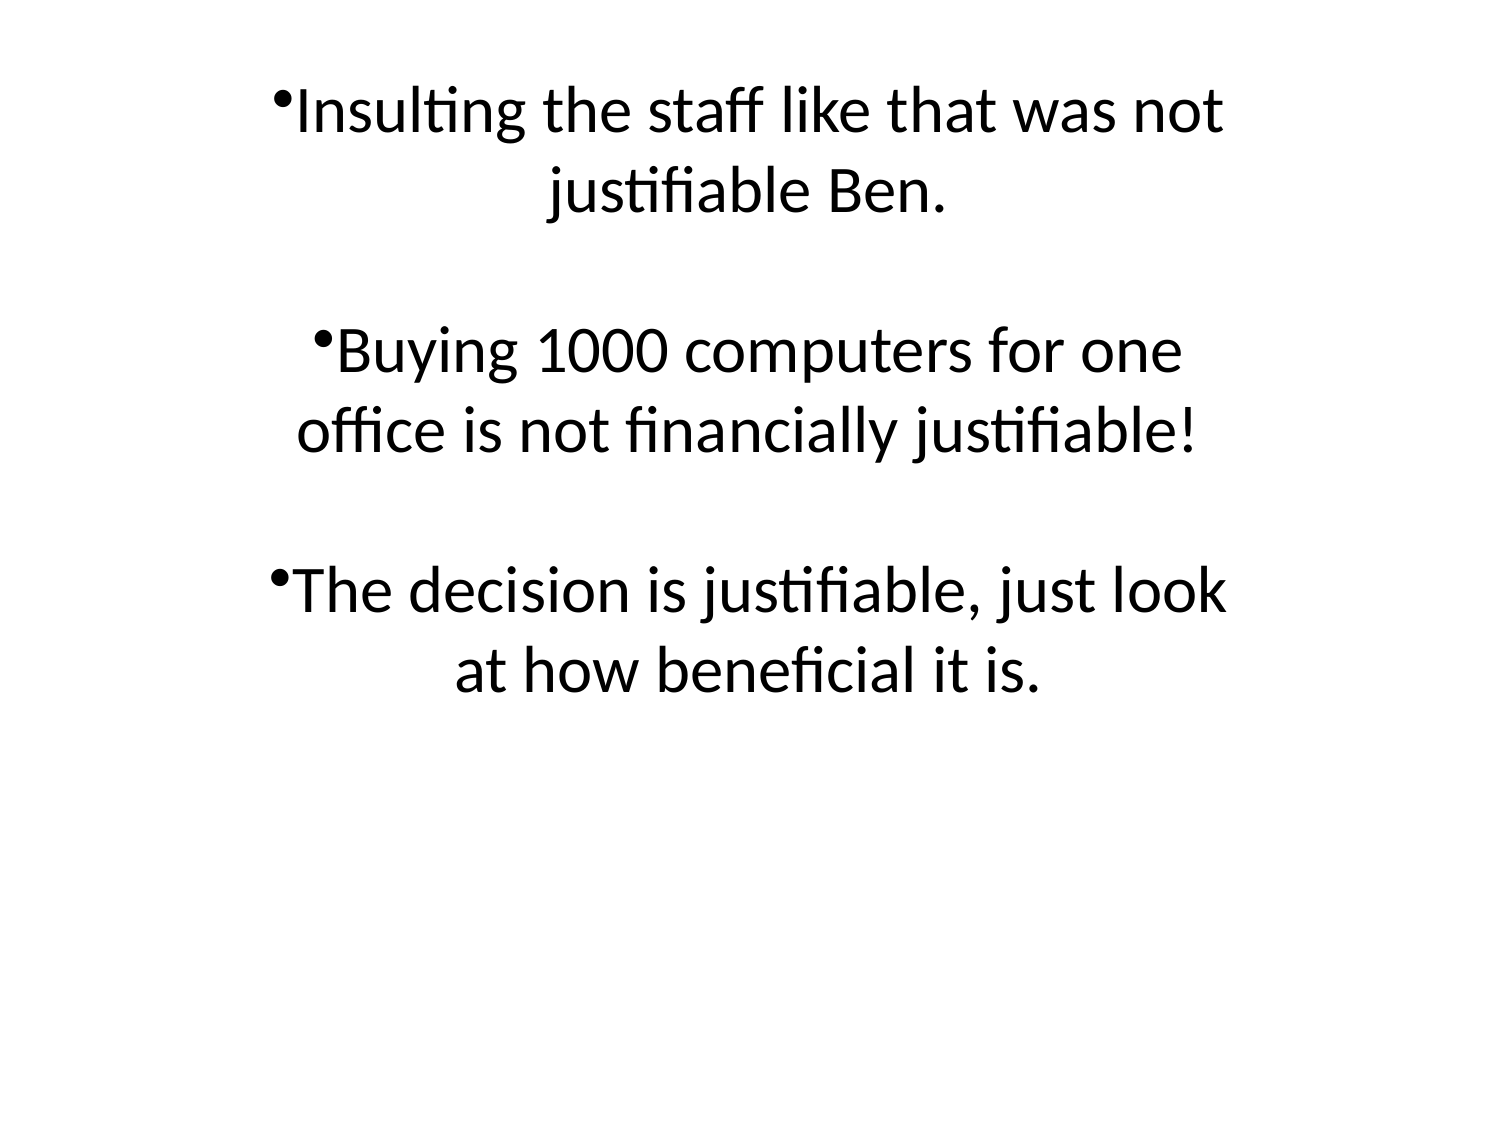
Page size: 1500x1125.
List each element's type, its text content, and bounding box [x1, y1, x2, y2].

subtitle Insulting the staff like that was not justifiable Ben. Buying 1000 computers for one office is not financially justifiable! The decision is justifiable, just look at how beneficial it is. [223, 58, 1274, 1013]
